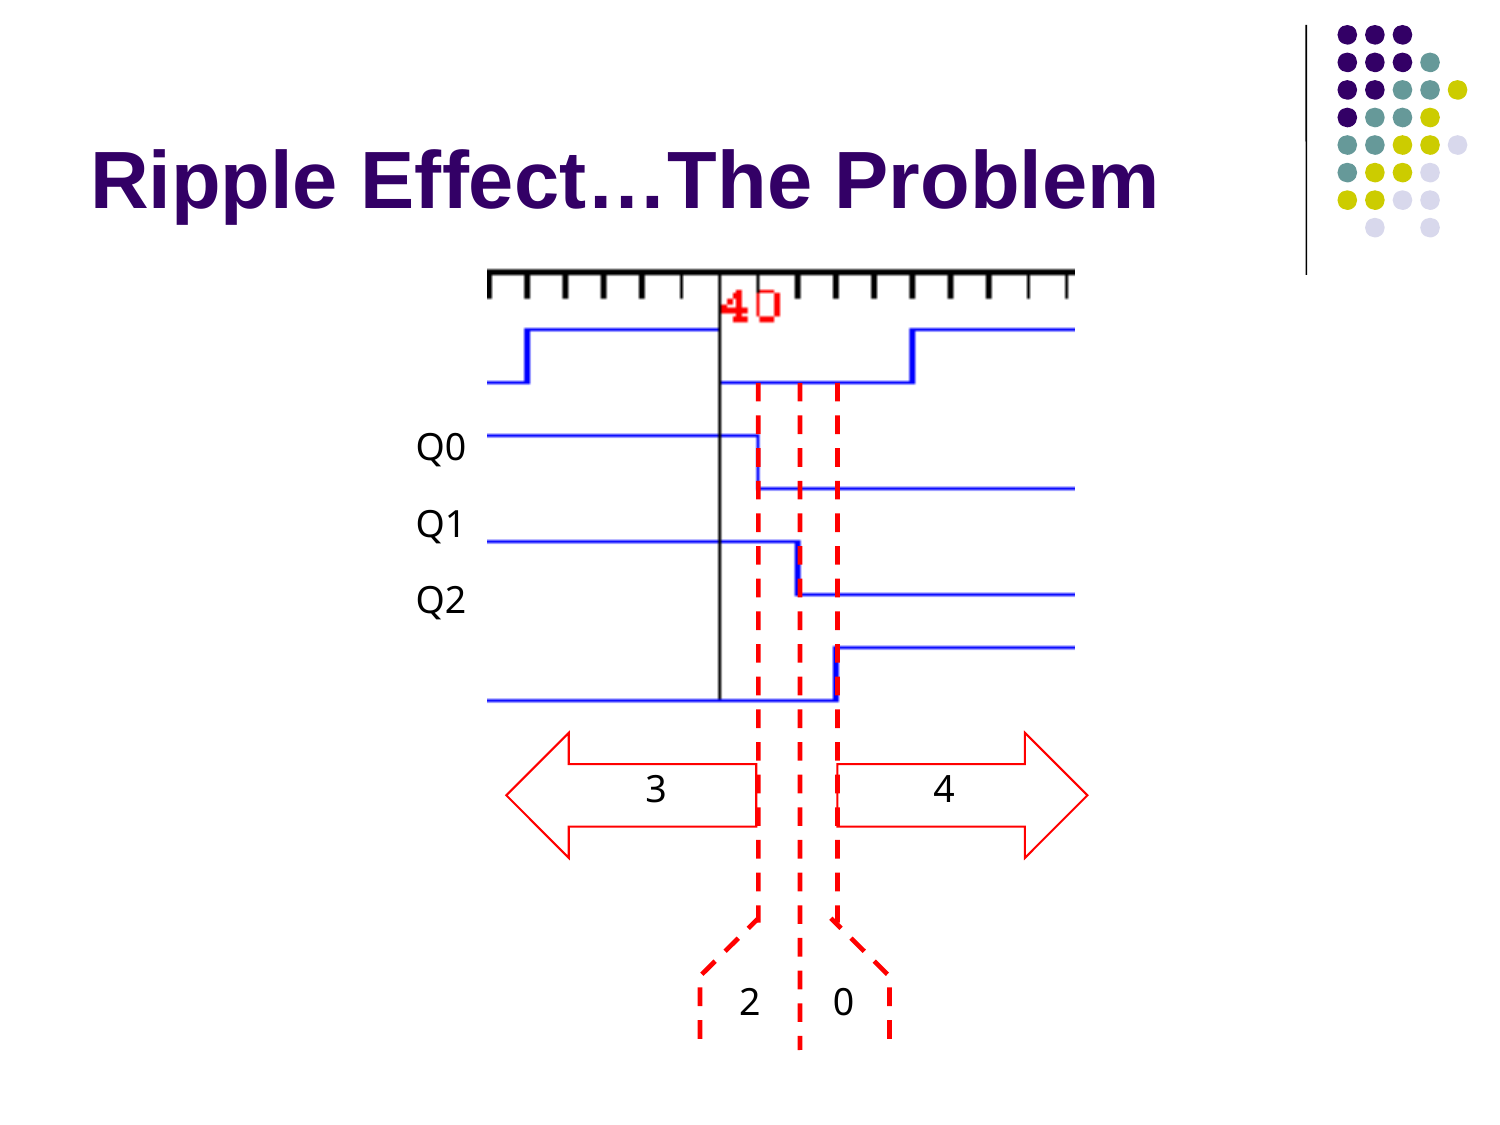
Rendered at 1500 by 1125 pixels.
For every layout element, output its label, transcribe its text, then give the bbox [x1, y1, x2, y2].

title Ripple Effect…The Problem [75, 20, 1313, 233]
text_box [699, 917, 781, 1046]
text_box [812, 917, 890, 1046]
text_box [389, 232, 1076, 762]
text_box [506, 382, 759, 923]
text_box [837, 382, 1088, 923]
